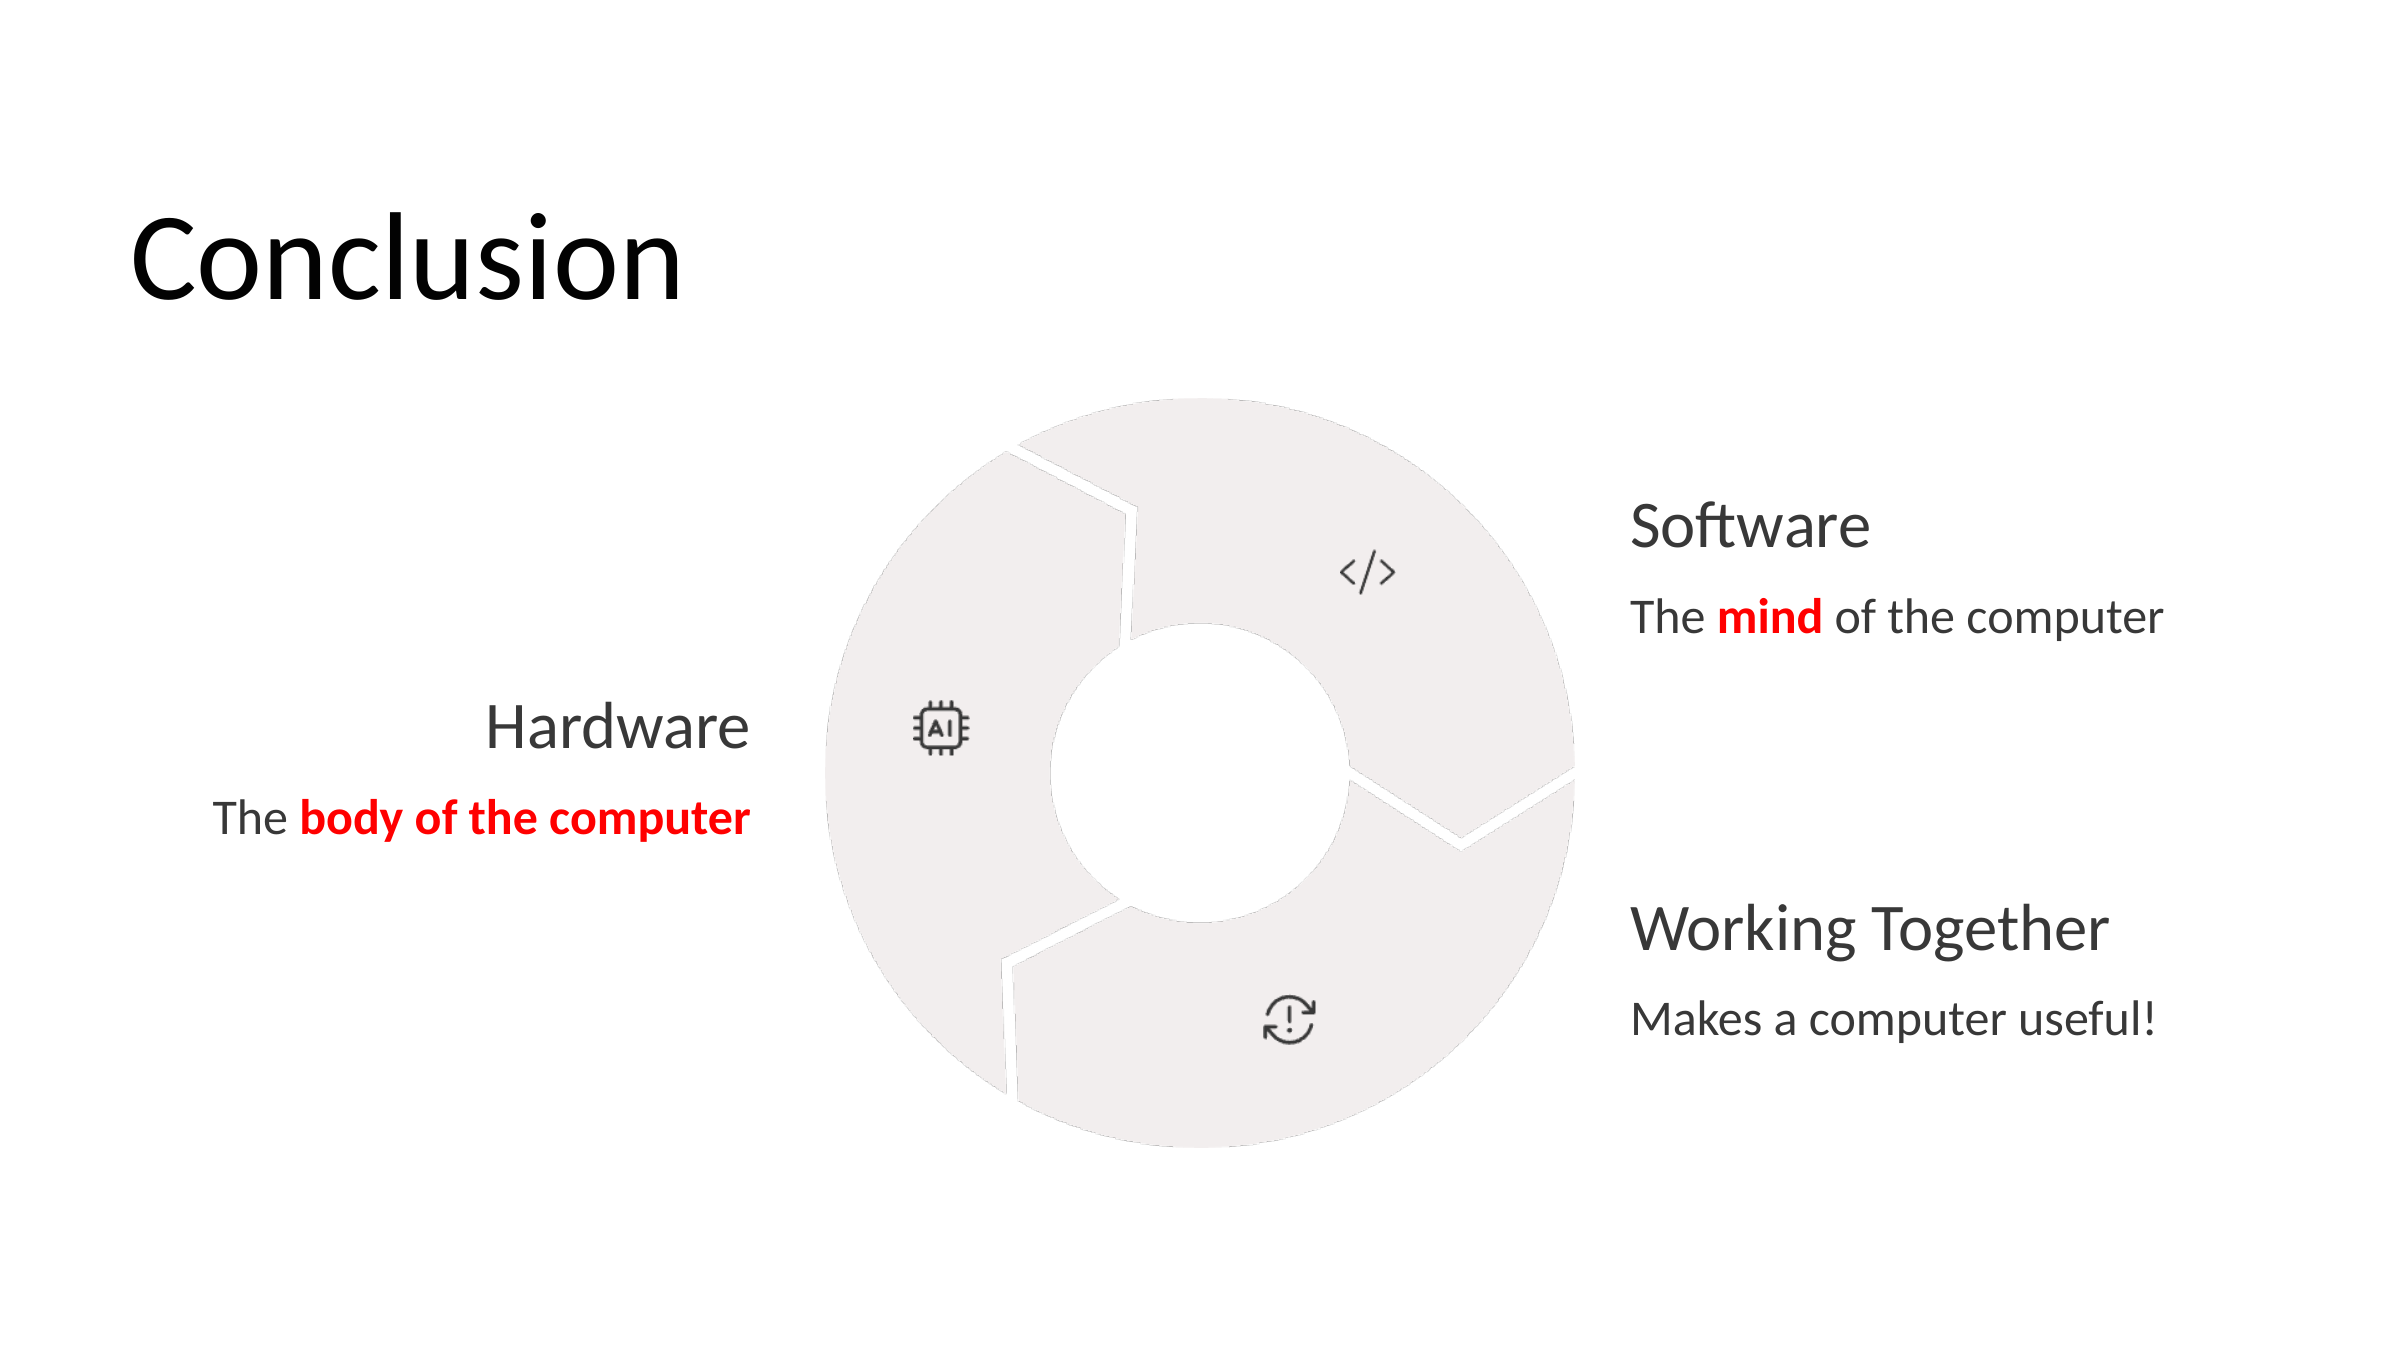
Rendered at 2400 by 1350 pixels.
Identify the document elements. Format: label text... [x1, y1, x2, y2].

text_box Software [1630, 500, 2119, 562]
text_box The mind of the computer [1630, 583, 2270, 644]
picture [825, 398, 1575, 1148]
text_box Makes a computer useful! [1630, 986, 2270, 1046]
text_box Working Together [1630, 902, 2119, 964]
text_box Conclusion [130, 202, 1107, 325]
text_box Hardware [262, 701, 752, 763]
text_box The body of the computer [130, 785, 752, 845]
